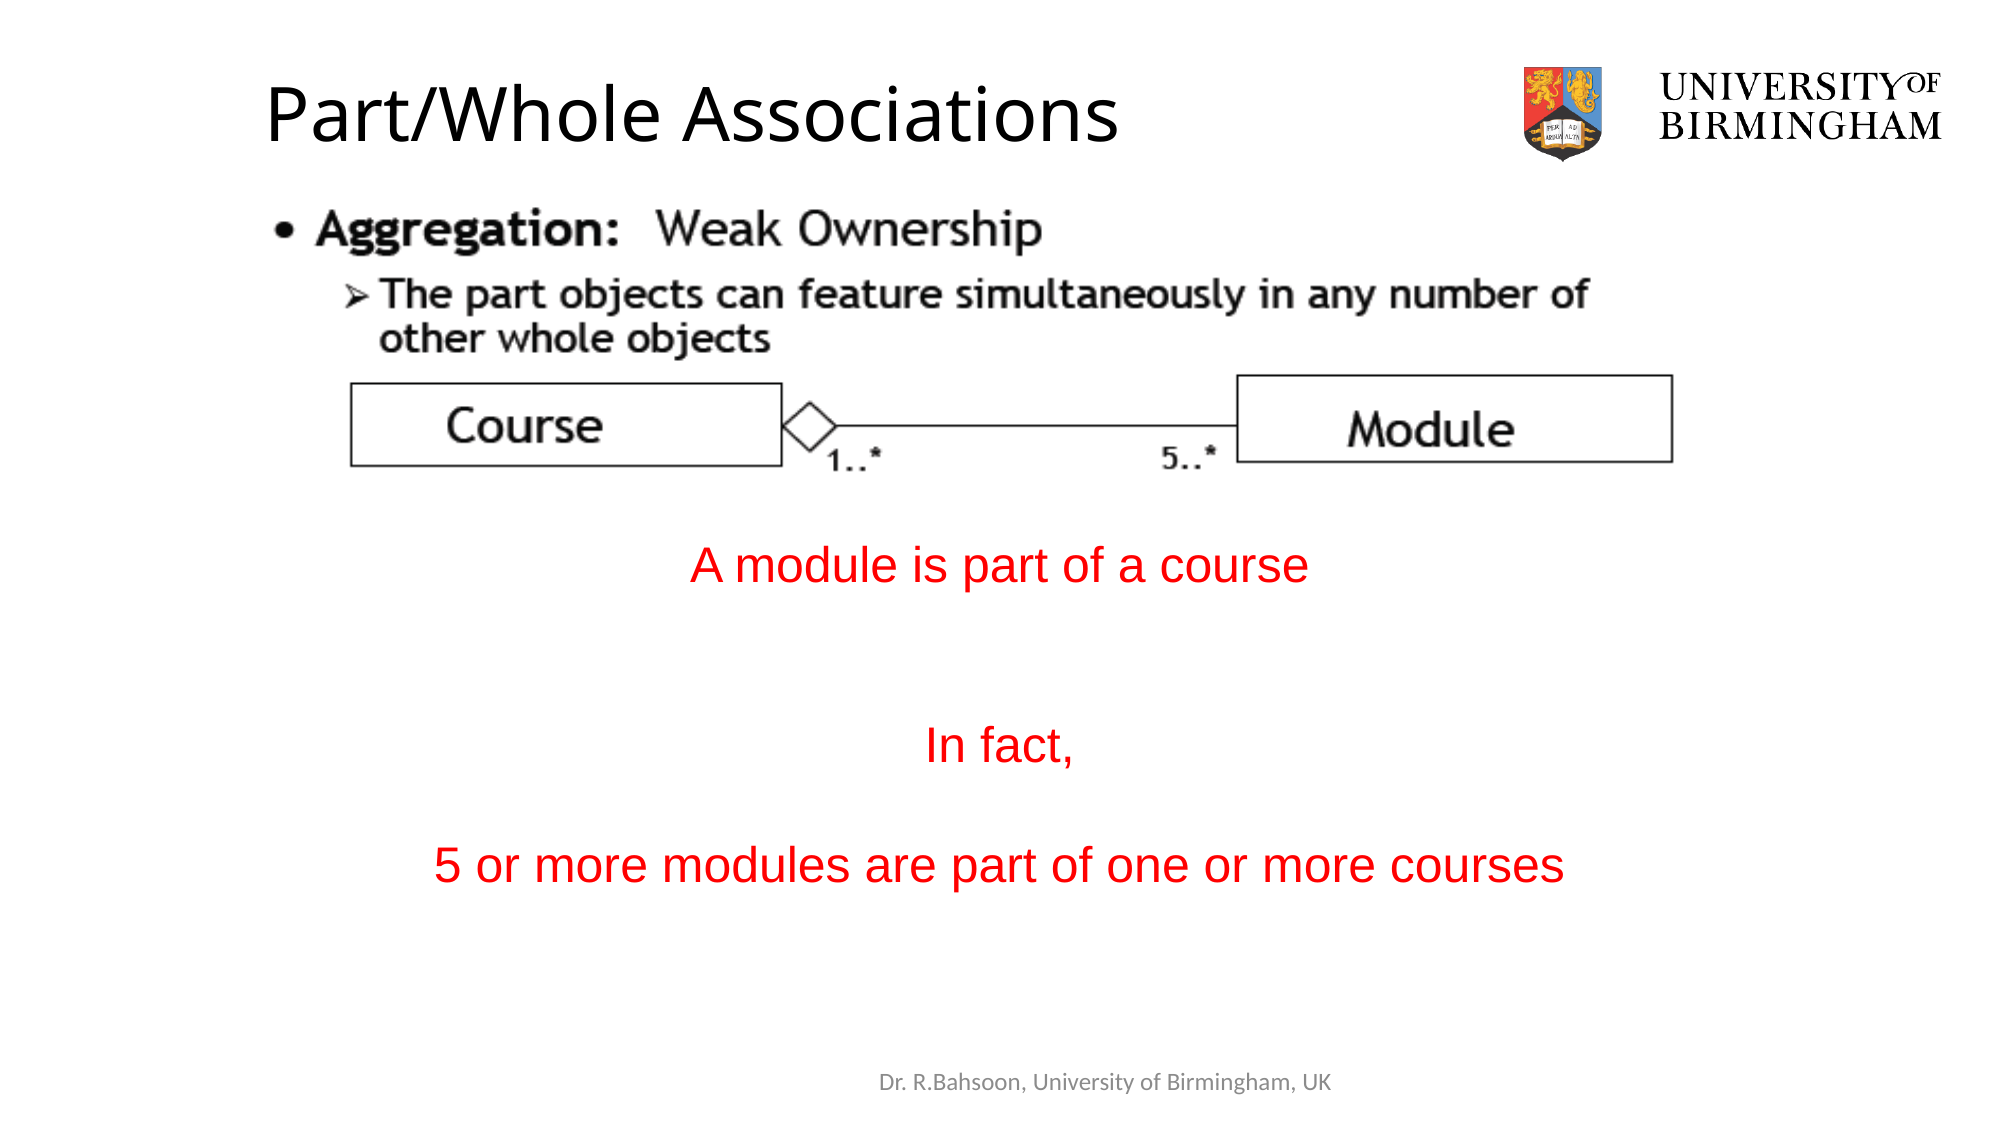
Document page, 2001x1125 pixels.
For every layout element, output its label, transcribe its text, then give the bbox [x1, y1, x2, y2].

title Part/Whole Associations [249, 67, 1394, 178]
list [249, 178, 1750, 1000]
footer Dr. R.Bahsoon, University of Birmingham, UK [772, 1050, 1439, 1111]
picture [1516, 59, 1948, 168]
